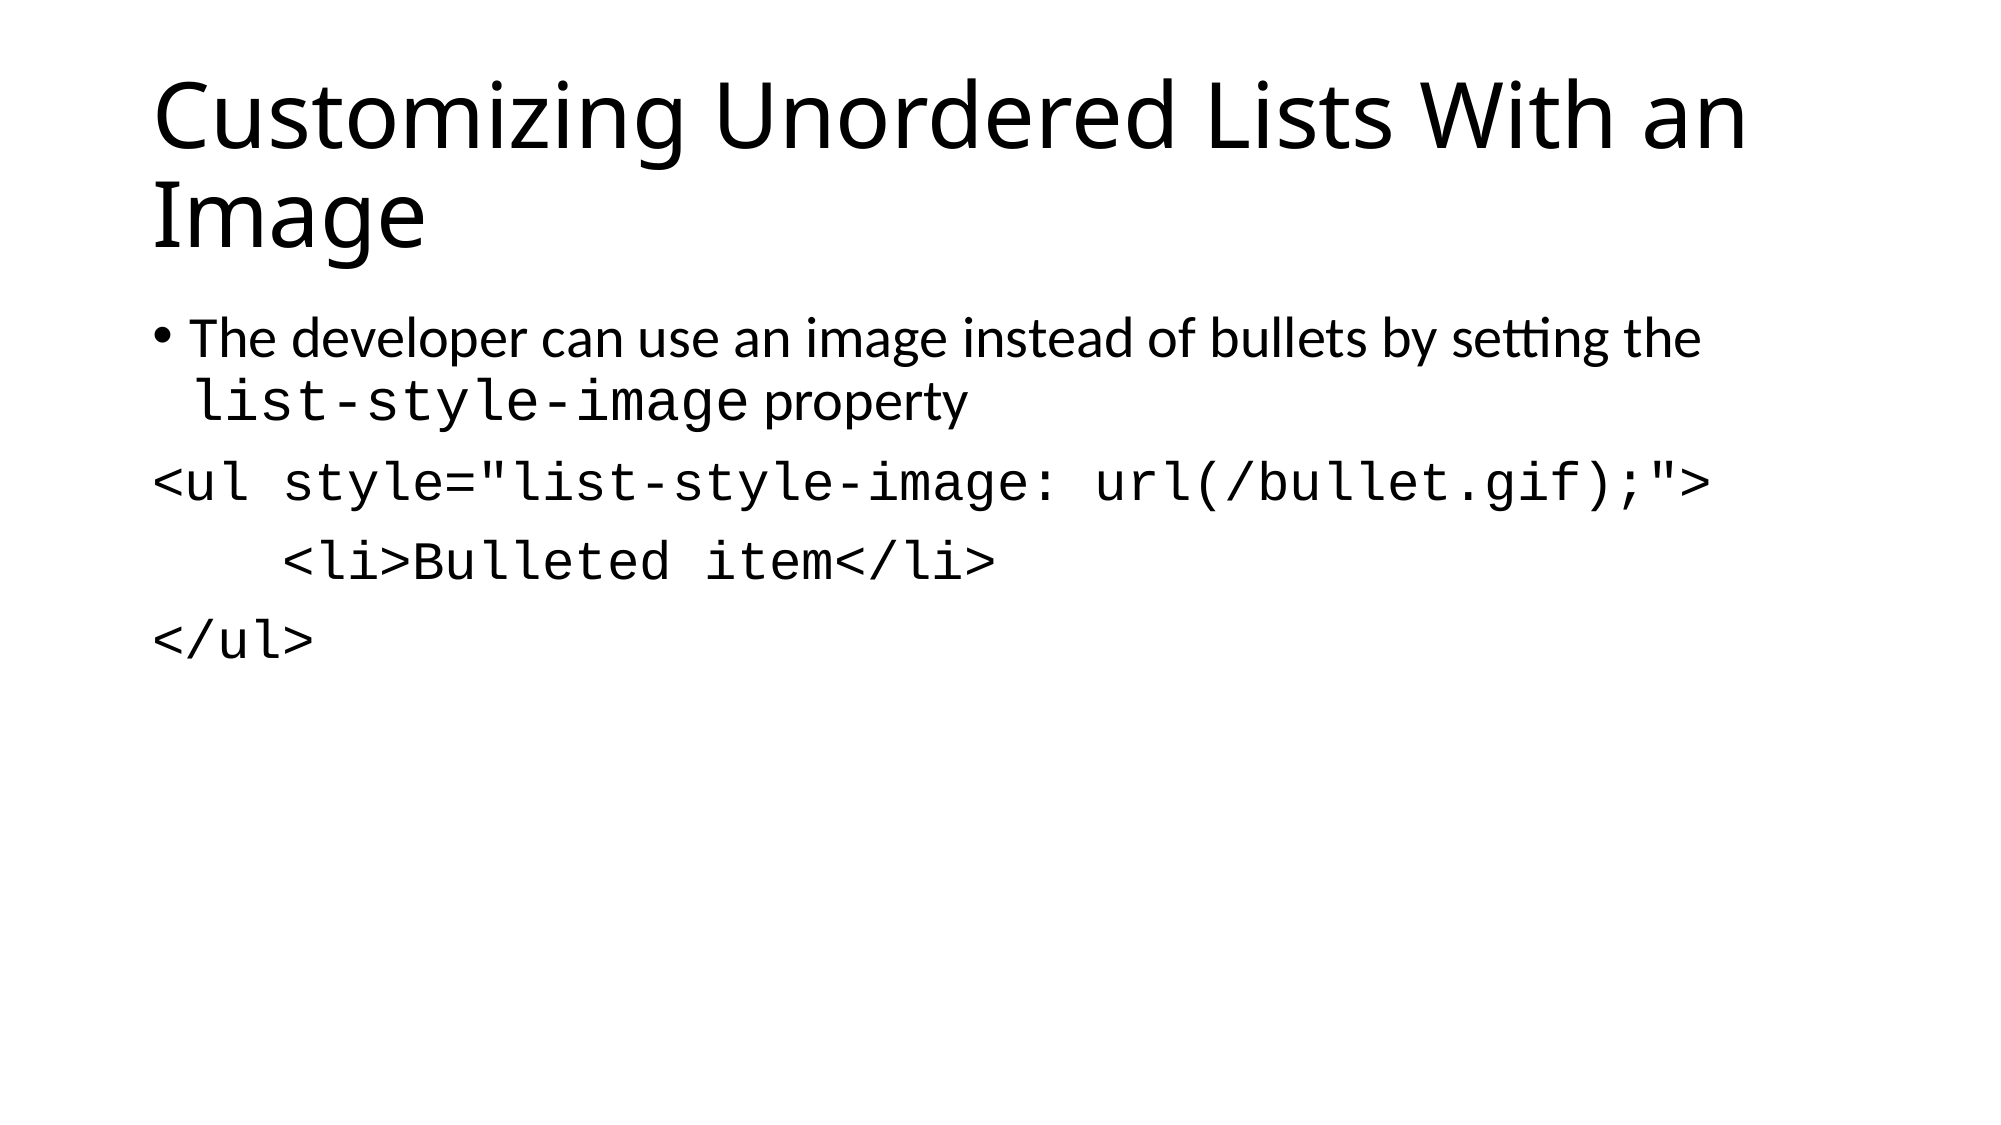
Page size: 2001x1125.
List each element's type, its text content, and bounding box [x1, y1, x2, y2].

title Customizing Unordered Lists With an Image [137, 59, 1863, 278]
list The developer can use an image instead of bullets by setting the list-style-image property <ul style="list-style-image: url(/bullet.gif);"> <li>Bulleted item</li> </ul> [137, 299, 1863, 1014]
